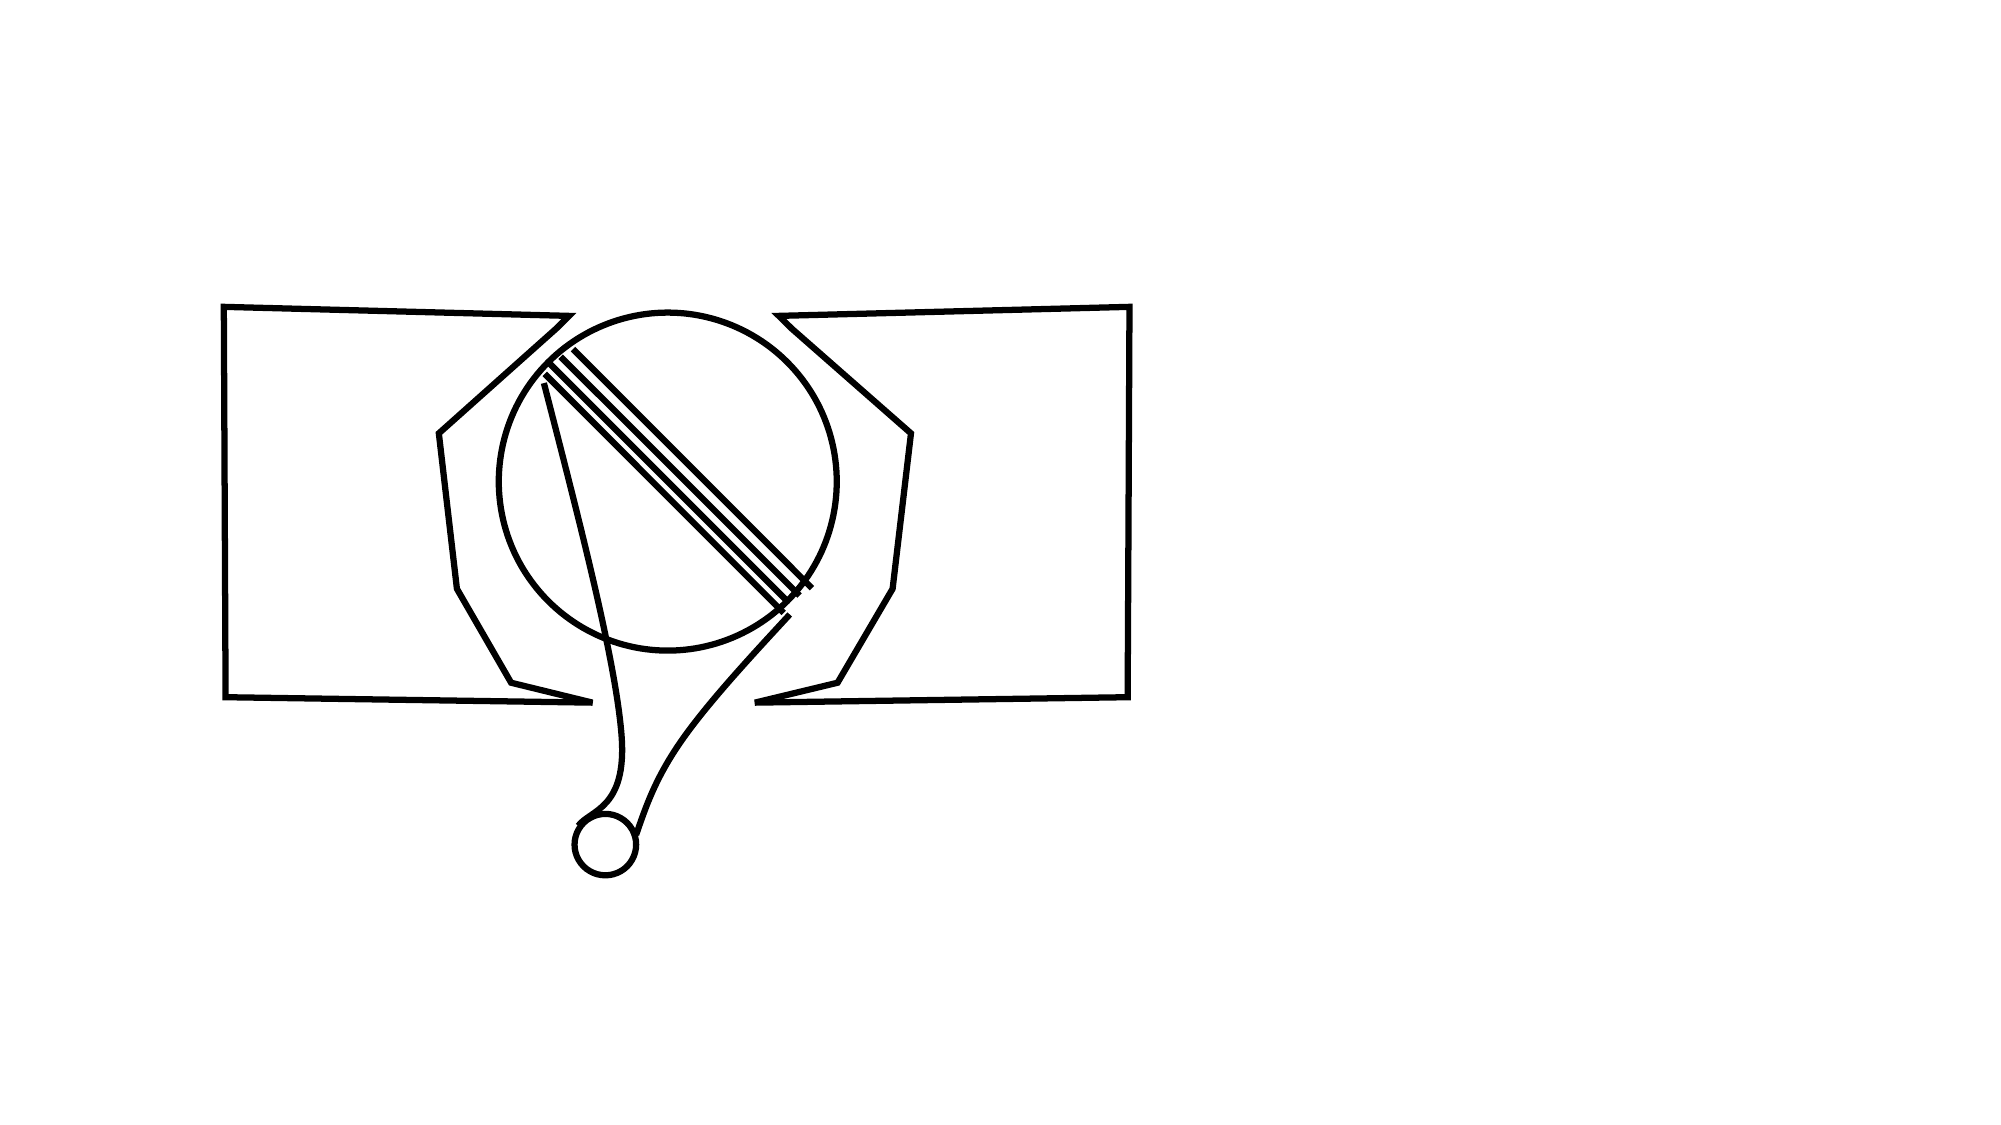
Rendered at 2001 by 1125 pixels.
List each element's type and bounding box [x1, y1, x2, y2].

text_box [223, 306, 1130, 876]
